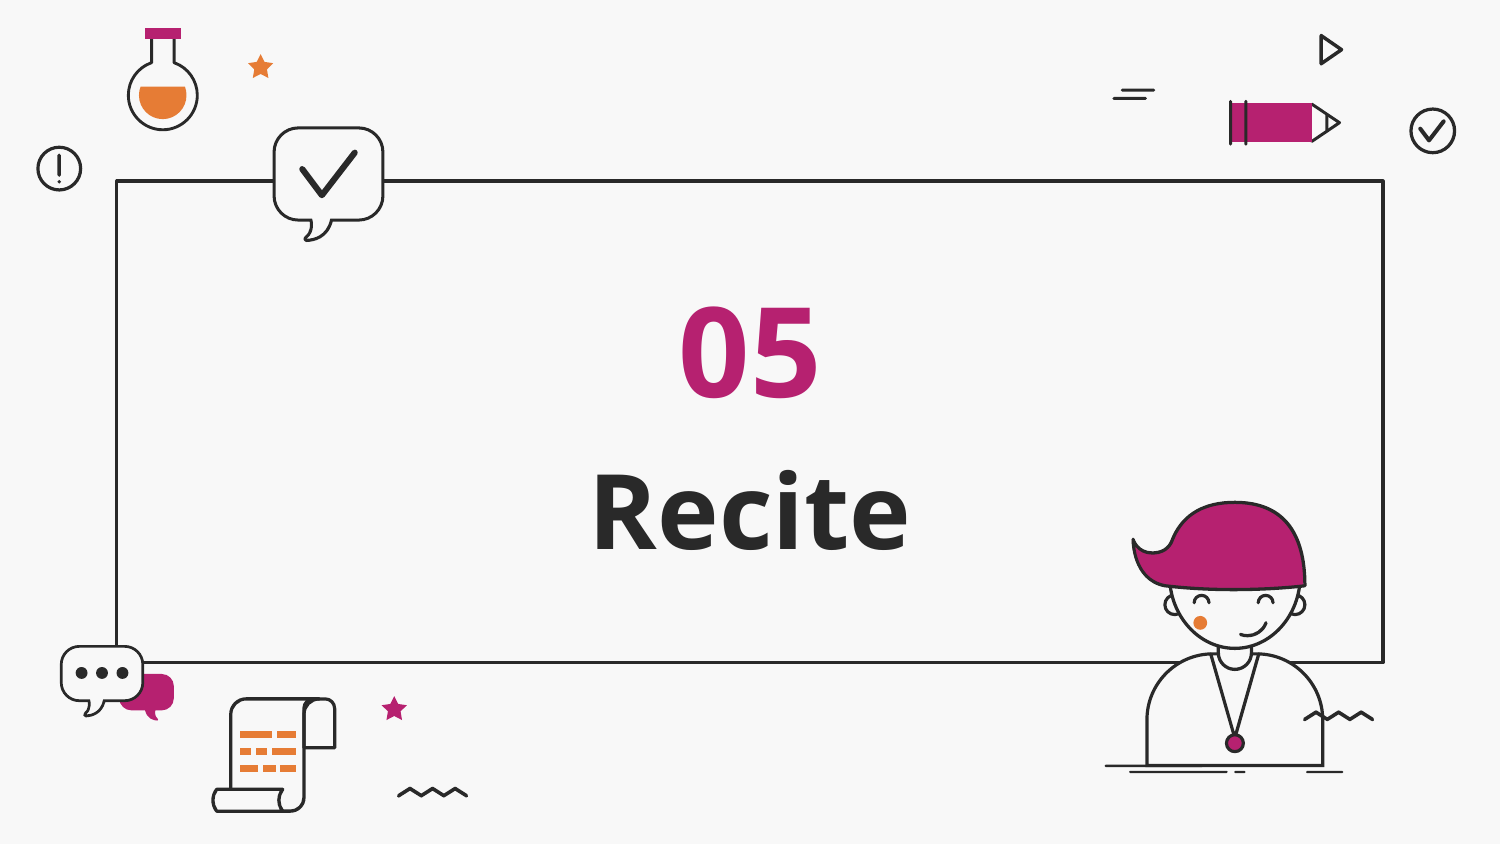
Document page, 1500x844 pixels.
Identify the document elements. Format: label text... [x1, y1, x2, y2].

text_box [1104, 500, 1375, 774]
title Recite [236, 430, 1264, 568]
title 05 [620, 264, 880, 432]
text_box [272, 126, 385, 243]
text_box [59, 644, 175, 721]
